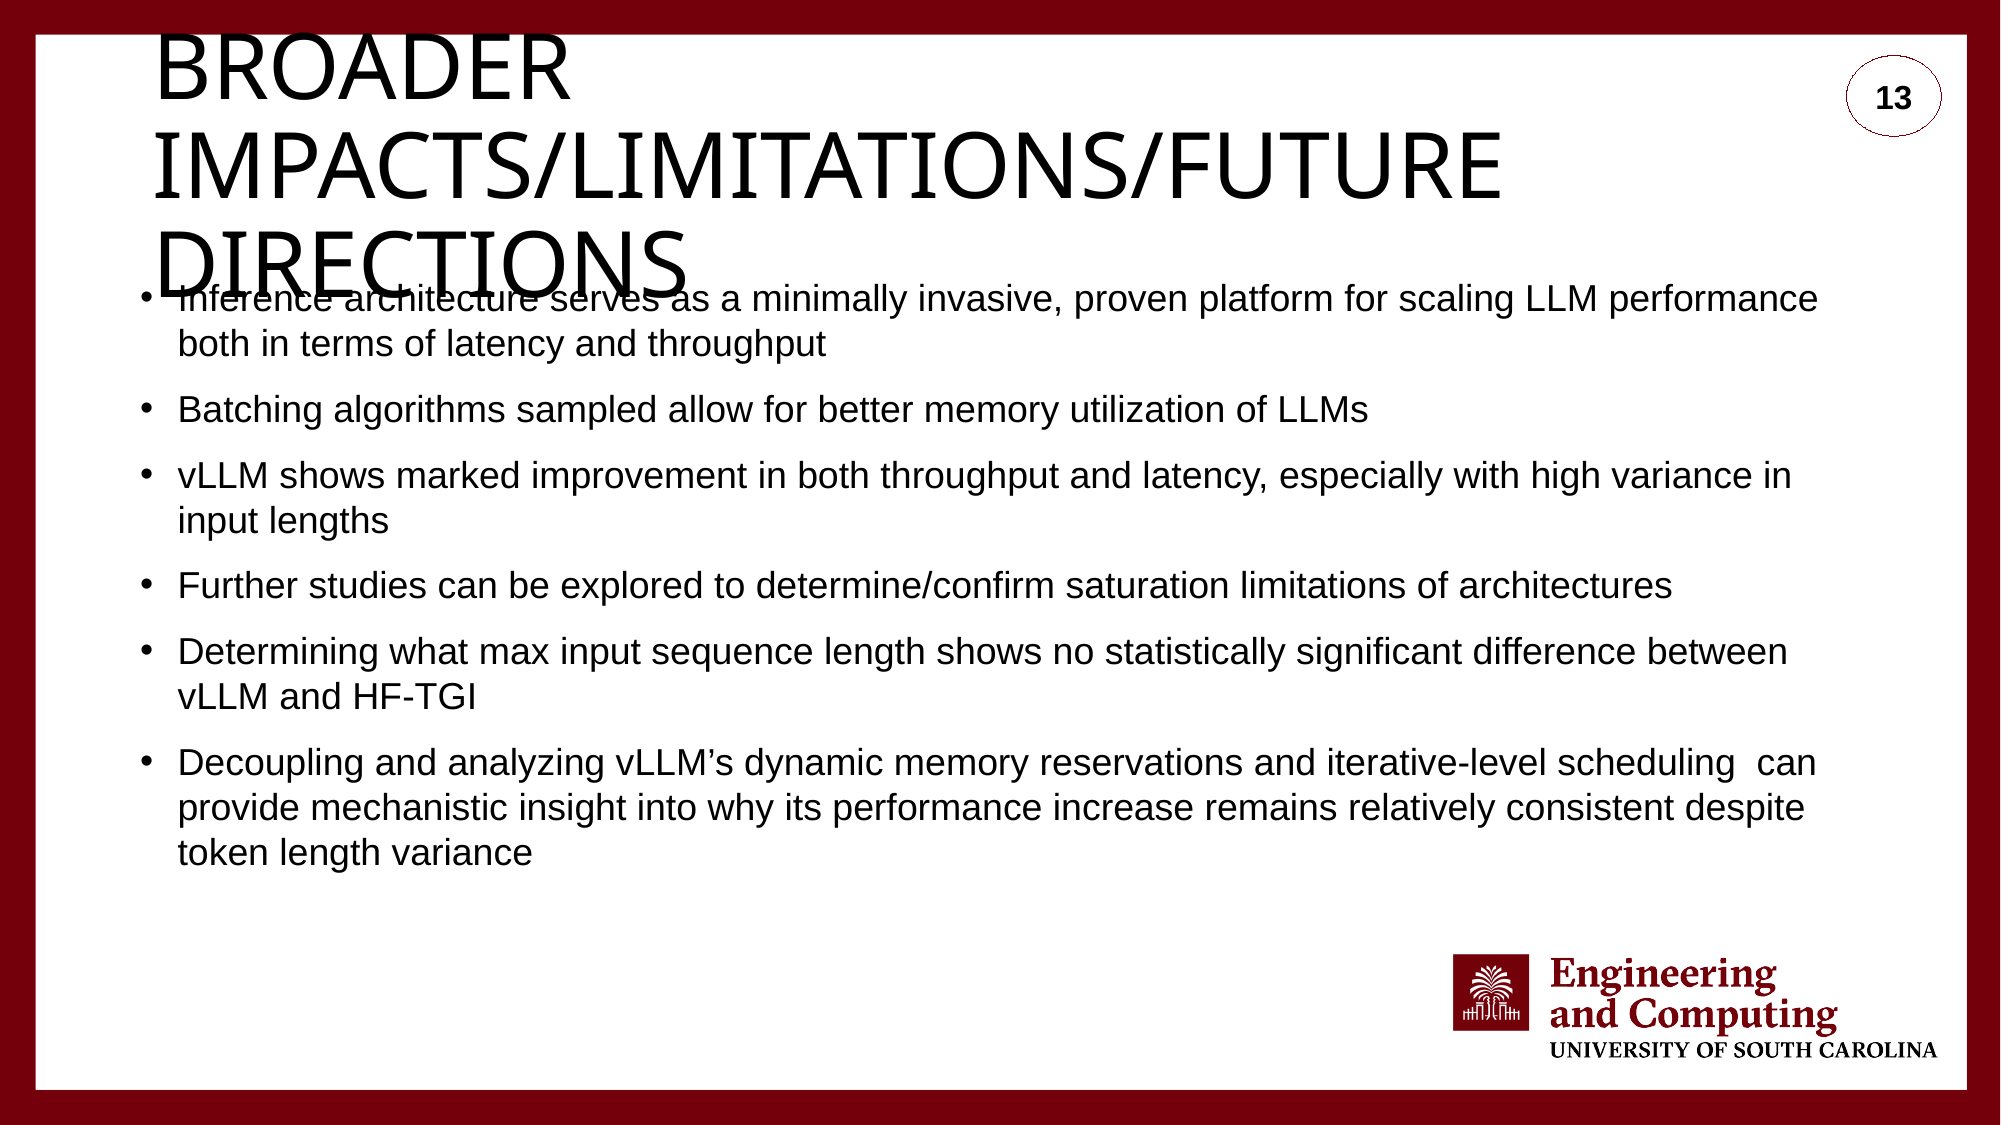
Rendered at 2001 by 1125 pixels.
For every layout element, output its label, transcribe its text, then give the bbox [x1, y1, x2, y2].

slide_number 12 [1846, 55, 1942, 137]
title Broader Impacts/Limitations/Future Directions [137, 59, 1863, 278]
list Inference architecture serves as a minimally invasive, proven platform for scaling LLM performance both in terms of latency and throughput Batching algorithms sampled allow for better memory utilization of LLMs vLLM shows marked improvement in both throughput and latency, especially with high variance in input lengths Further studies can be explored to determine/confirm saturation limitations of architectures Determining what max input sequence length shows no statistically significant difference between vLLM and HF-TGI Decoupling and analyzing vLLM’s dynamic memory reservations and iterative-level scheduling can provide mechanistic insight into why its performance increase remains relatively consistent despite token length variance [125, 266, 1835, 955]
picture [0, 0, 2001, 1125]
